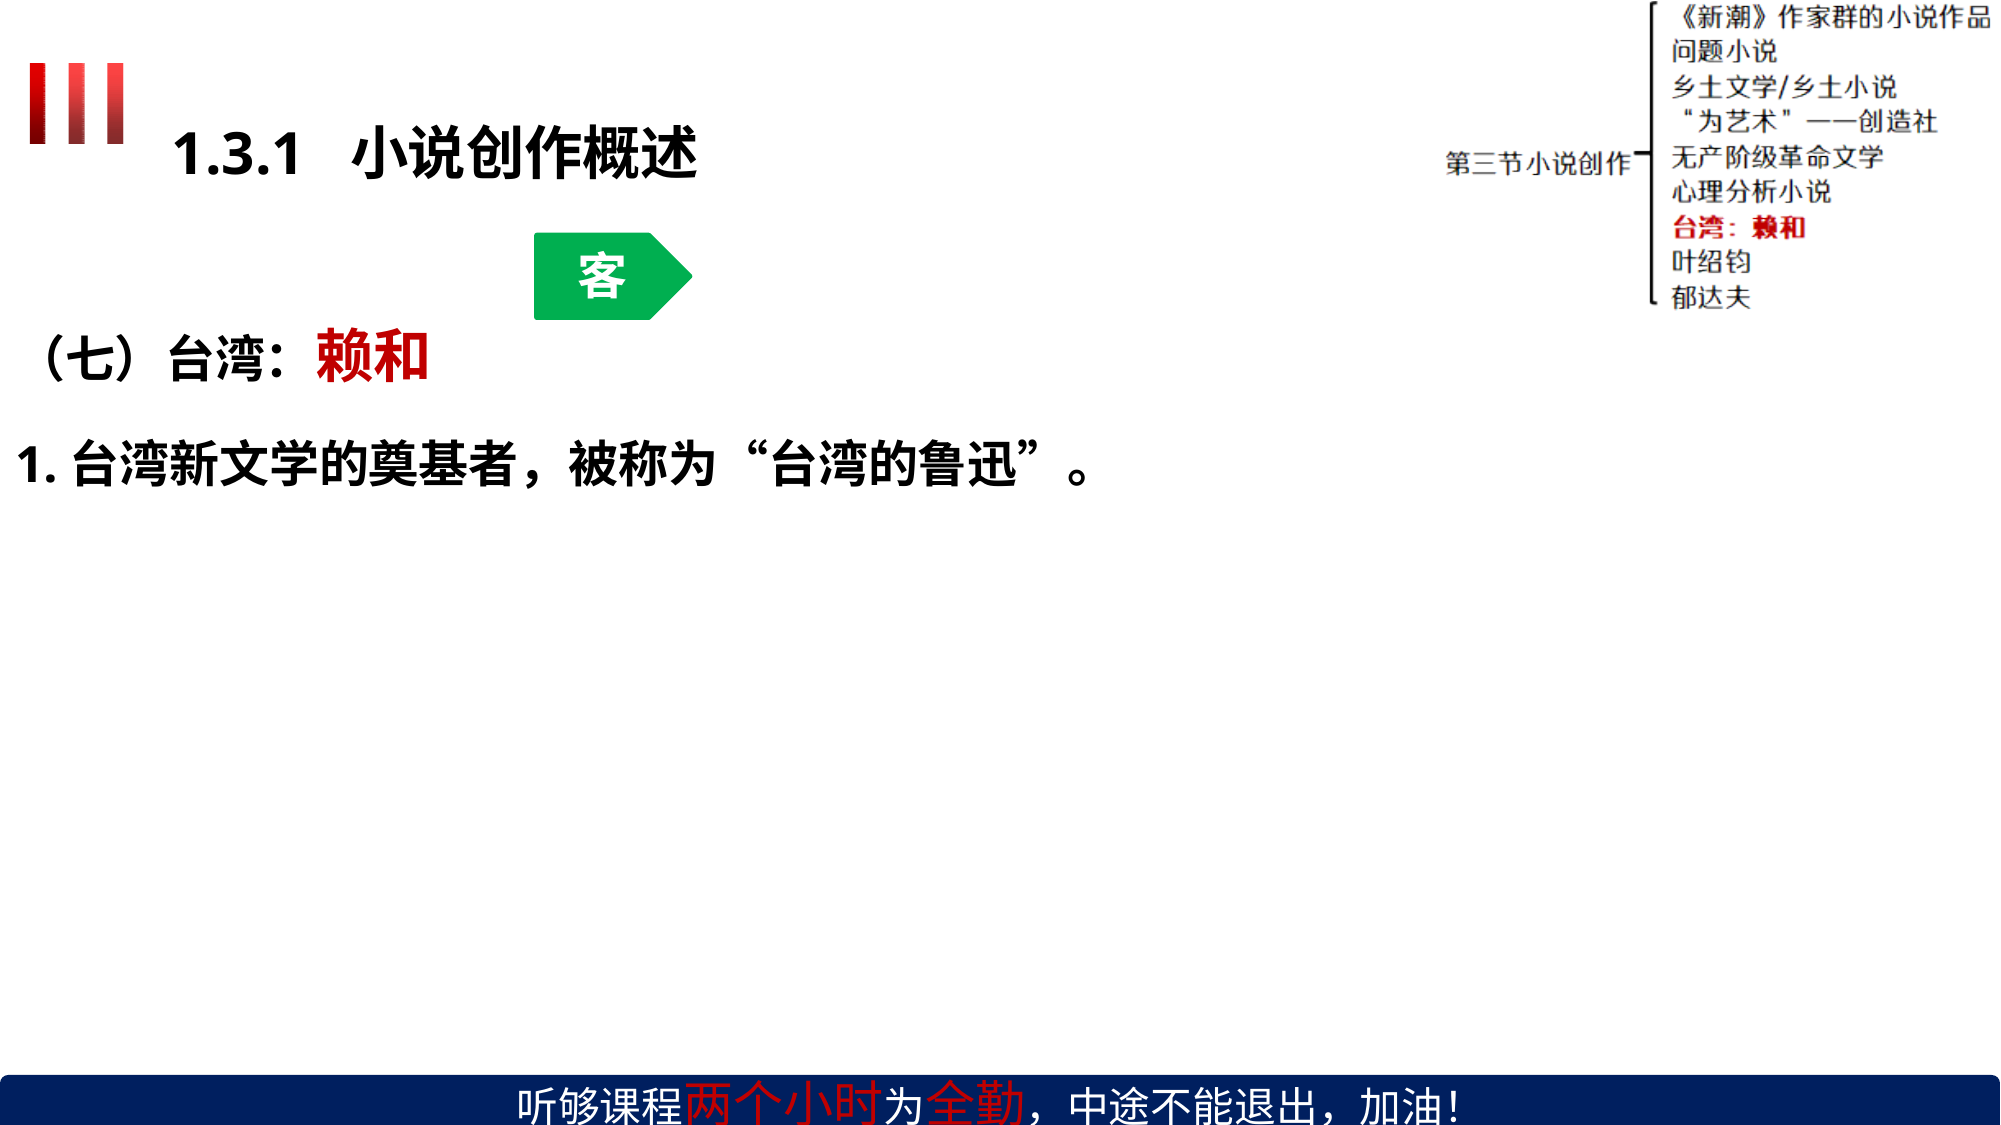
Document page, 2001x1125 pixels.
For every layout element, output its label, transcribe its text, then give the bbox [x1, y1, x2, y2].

text_box 客 （七）台湾：赖和 1.台湾新文学的奠基者，被称为“台湾的鲁迅”。 [12, 229, 1109, 493]
text_box [1445, 1, 1991, 311]
text_box [29, 63, 46, 144]
text_box [68, 63, 85, 144]
title 1.3.1 小说创作概述 [169, 113, 700, 229]
text_box [0, 1074, 2000, 1125]
footer 听够课程两个小时为全勤，中途不能退出，加油！ [514, 1077, 1487, 1125]
text_box [107, 63, 124, 144]
